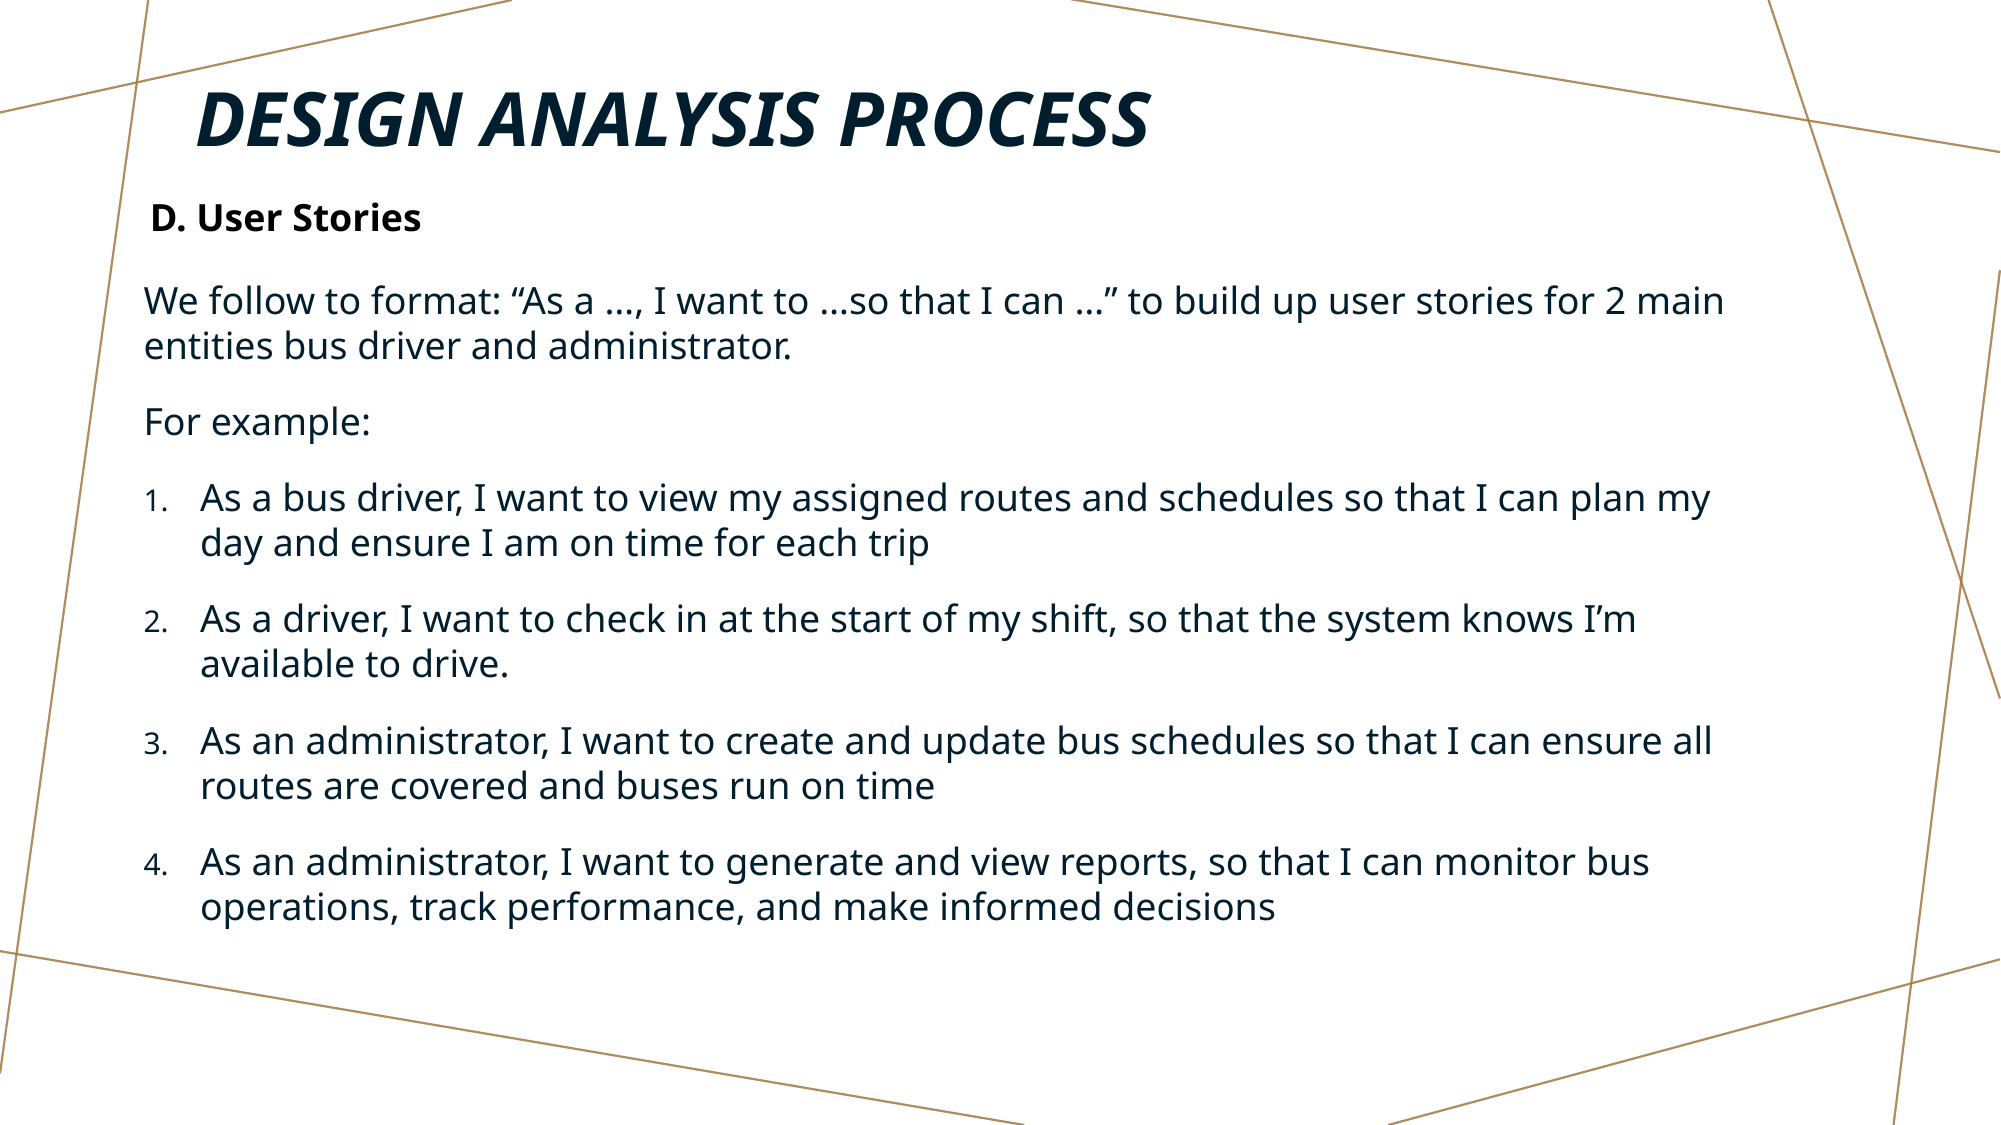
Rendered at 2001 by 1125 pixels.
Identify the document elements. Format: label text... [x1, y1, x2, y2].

text_box D. User Stories [135, 186, 437, 247]
list We follow to format: “As a …, I want to …so that I can …” to build up user stories for 2 main entities bus driver and administrator. For example: As a bus driver, I want to view my assigned routes and schedules so that I can plan my day and ensure I am on time for each trip As a driver, I want to check in at the start of my shift, so that the system knows I’m available to drive. As an administrator, I want to create and update bus schedules so that I can ensure all routes are covered and buses run on time As an administrator, I want to generate and view reports, so that I can monitor bus operations, track performance, and make informed decisions [128, 269, 1785, 937]
title Design Analysis process [180, 35, 1805, 171]
